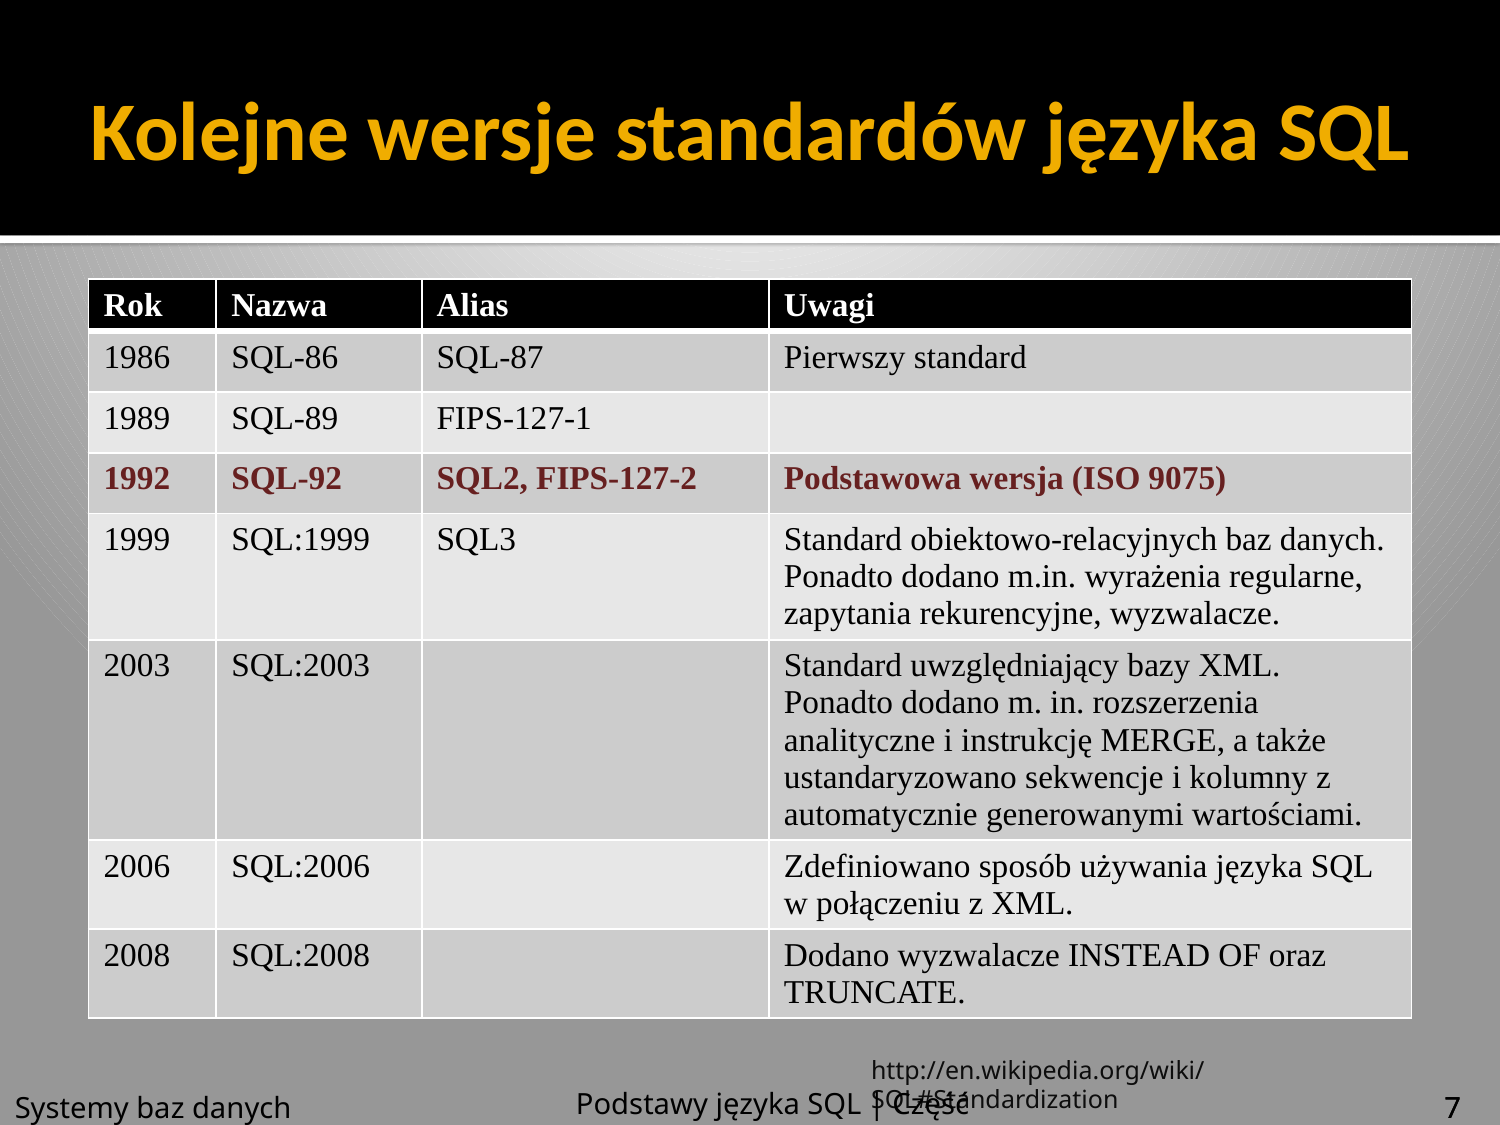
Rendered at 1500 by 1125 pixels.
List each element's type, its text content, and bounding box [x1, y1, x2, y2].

table_cell [423, 641, 768, 839]
table_cell SQL3 [423, 514, 768, 639]
table_cell SQL-86 [217, 334, 421, 391]
table_cell 1999 [89, 514, 215, 639]
table_cell [423, 930, 768, 1017]
table_cell SQL2, FIPS-127-2 [423, 454, 768, 513]
table_cell Podstawowa wersja (ISO 9075) [770, 454, 1411, 513]
text_box Podstawy języka SQL | Część 1 [561, 1078, 987, 1125]
table_cell Zdefiniowano sposób używania języka SQL w połączeniu z XML. [770, 841, 1411, 928]
table_cell 2003 [89, 641, 215, 839]
table_cell [423, 841, 768, 928]
table_cell 2006 [89, 841, 215, 928]
table_cell Dodano wyzwalacze INSTEAD OF oraz TRUNCATE. [770, 930, 1411, 1017]
table_cell 1989 [89, 393, 215, 452]
table_cell SQL-89 [217, 393, 421, 452]
table_header Uwagi [770, 280, 1411, 328]
table_cell 1986 [89, 334, 215, 391]
table_cell Standard obiektowo-relacyjnych baz danych. Ponadto dodano m.in. wyrażenia regularne, zapytania rekurencyjne, wyzwalacze. [770, 514, 1411, 639]
table_cell 1992 [89, 454, 215, 513]
table_header Nazwa [217, 280, 421, 328]
table_cell SQL:1999 [217, 514, 421, 639]
table_cell SQL-92 [217, 454, 421, 513]
table_cell Standard uwzględniający bazy XML. Ponadto dodano m. in. rozszerzenia analityczne i instrukcję MERGE, a także ustandaryzowano sekwencje i kolumny z automatycznie generowanymi wartościami. [770, 641, 1411, 839]
table_cell 2008 [89, 930, 215, 1017]
table_cell FIPS-127-1 [423, 393, 768, 452]
table_cell SQL:2008 [217, 930, 421, 1017]
table_cell Pierwszy standard [770, 334, 1411, 391]
table_cell [770, 393, 1411, 452]
table_header Alias [423, 280, 768, 328]
text_box http://en.wikipedia.org/wiki/SQL#Standardization [856, 1046, 1441, 1122]
title Kolejne wersje standardów języka SQL [75, 69, 1425, 186]
table_cell SQL-87 [423, 334, 768, 391]
table_cell SQL:2006 [217, 841, 421, 928]
table_cell SQL:2003 [217, 641, 421, 839]
table_header Rok [89, 280, 215, 328]
